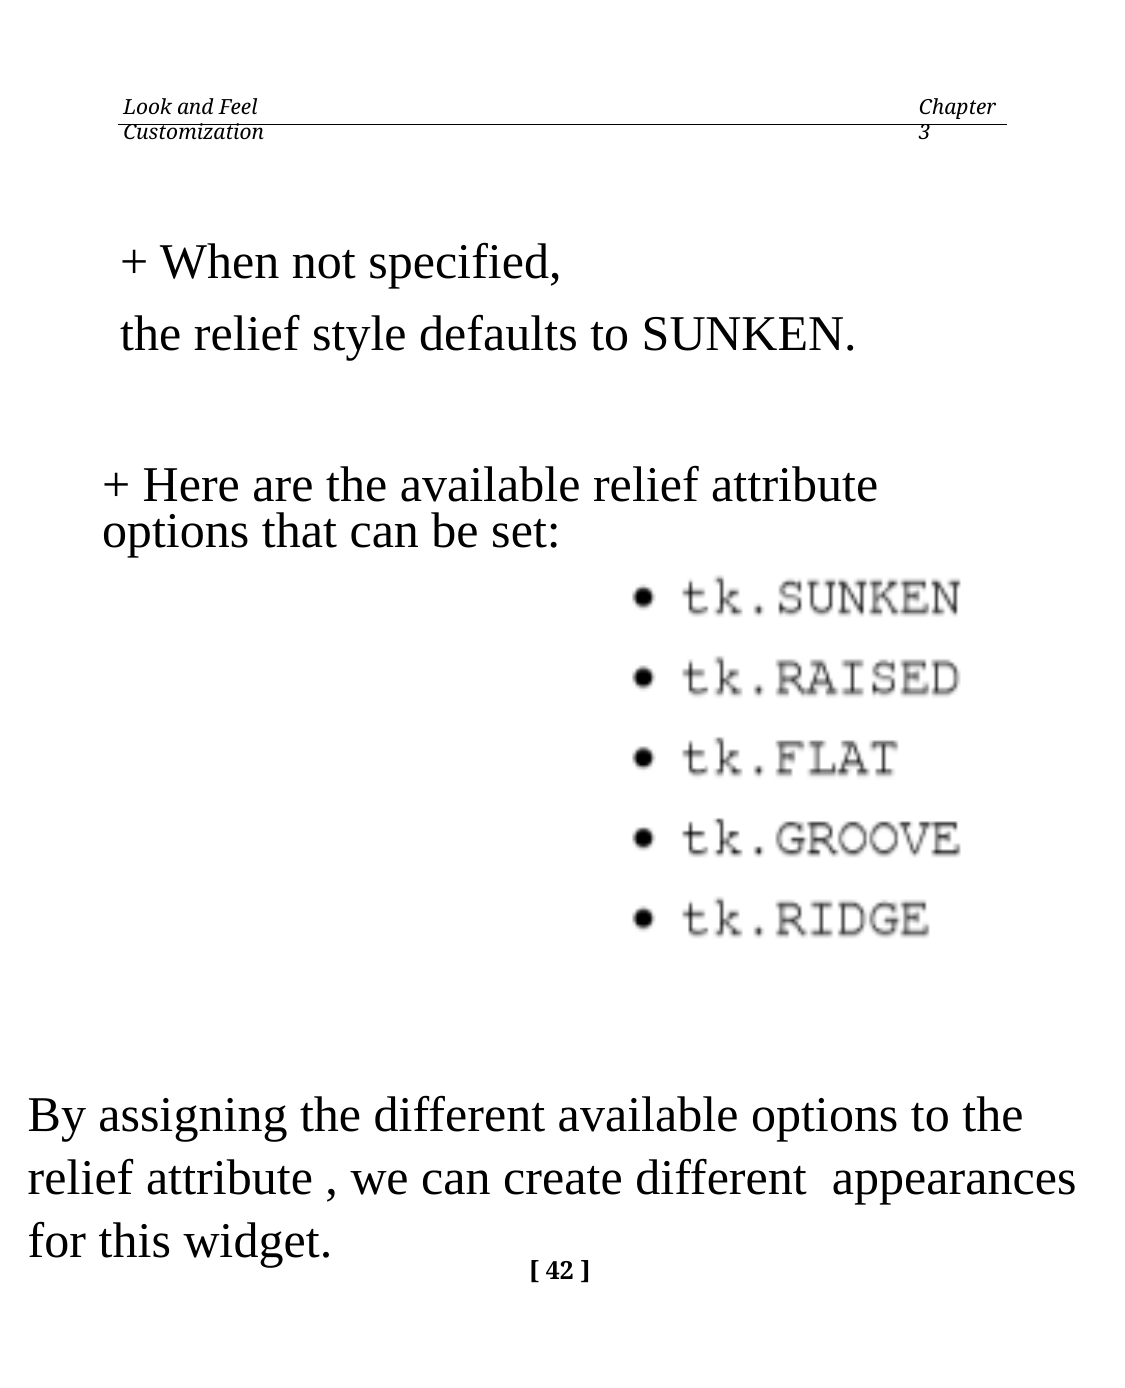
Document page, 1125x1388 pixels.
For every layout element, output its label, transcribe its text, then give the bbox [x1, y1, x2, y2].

slide_number [ 42 ] [527, 1263, 605, 1289]
text_box + Here are the available relief attribute options that can be set: [99, 463, 1125, 558]
text_box Look and Feel Customization [121, 125, 370, 144]
picture [605, 561, 992, 973]
text_box + When not specified, the relief style defaults to SUNKEN. [118, 214, 1125, 361]
text_box Chapter 3 [916, 91, 1004, 124]
text_box By assigning the different available options to the relief attribute , we can create different appearances for this widget. [25, 1076, 1088, 1268]
text_box Look and Feel Customization [121, 91, 370, 124]
text_box Chapter 3 [916, 125, 1004, 144]
